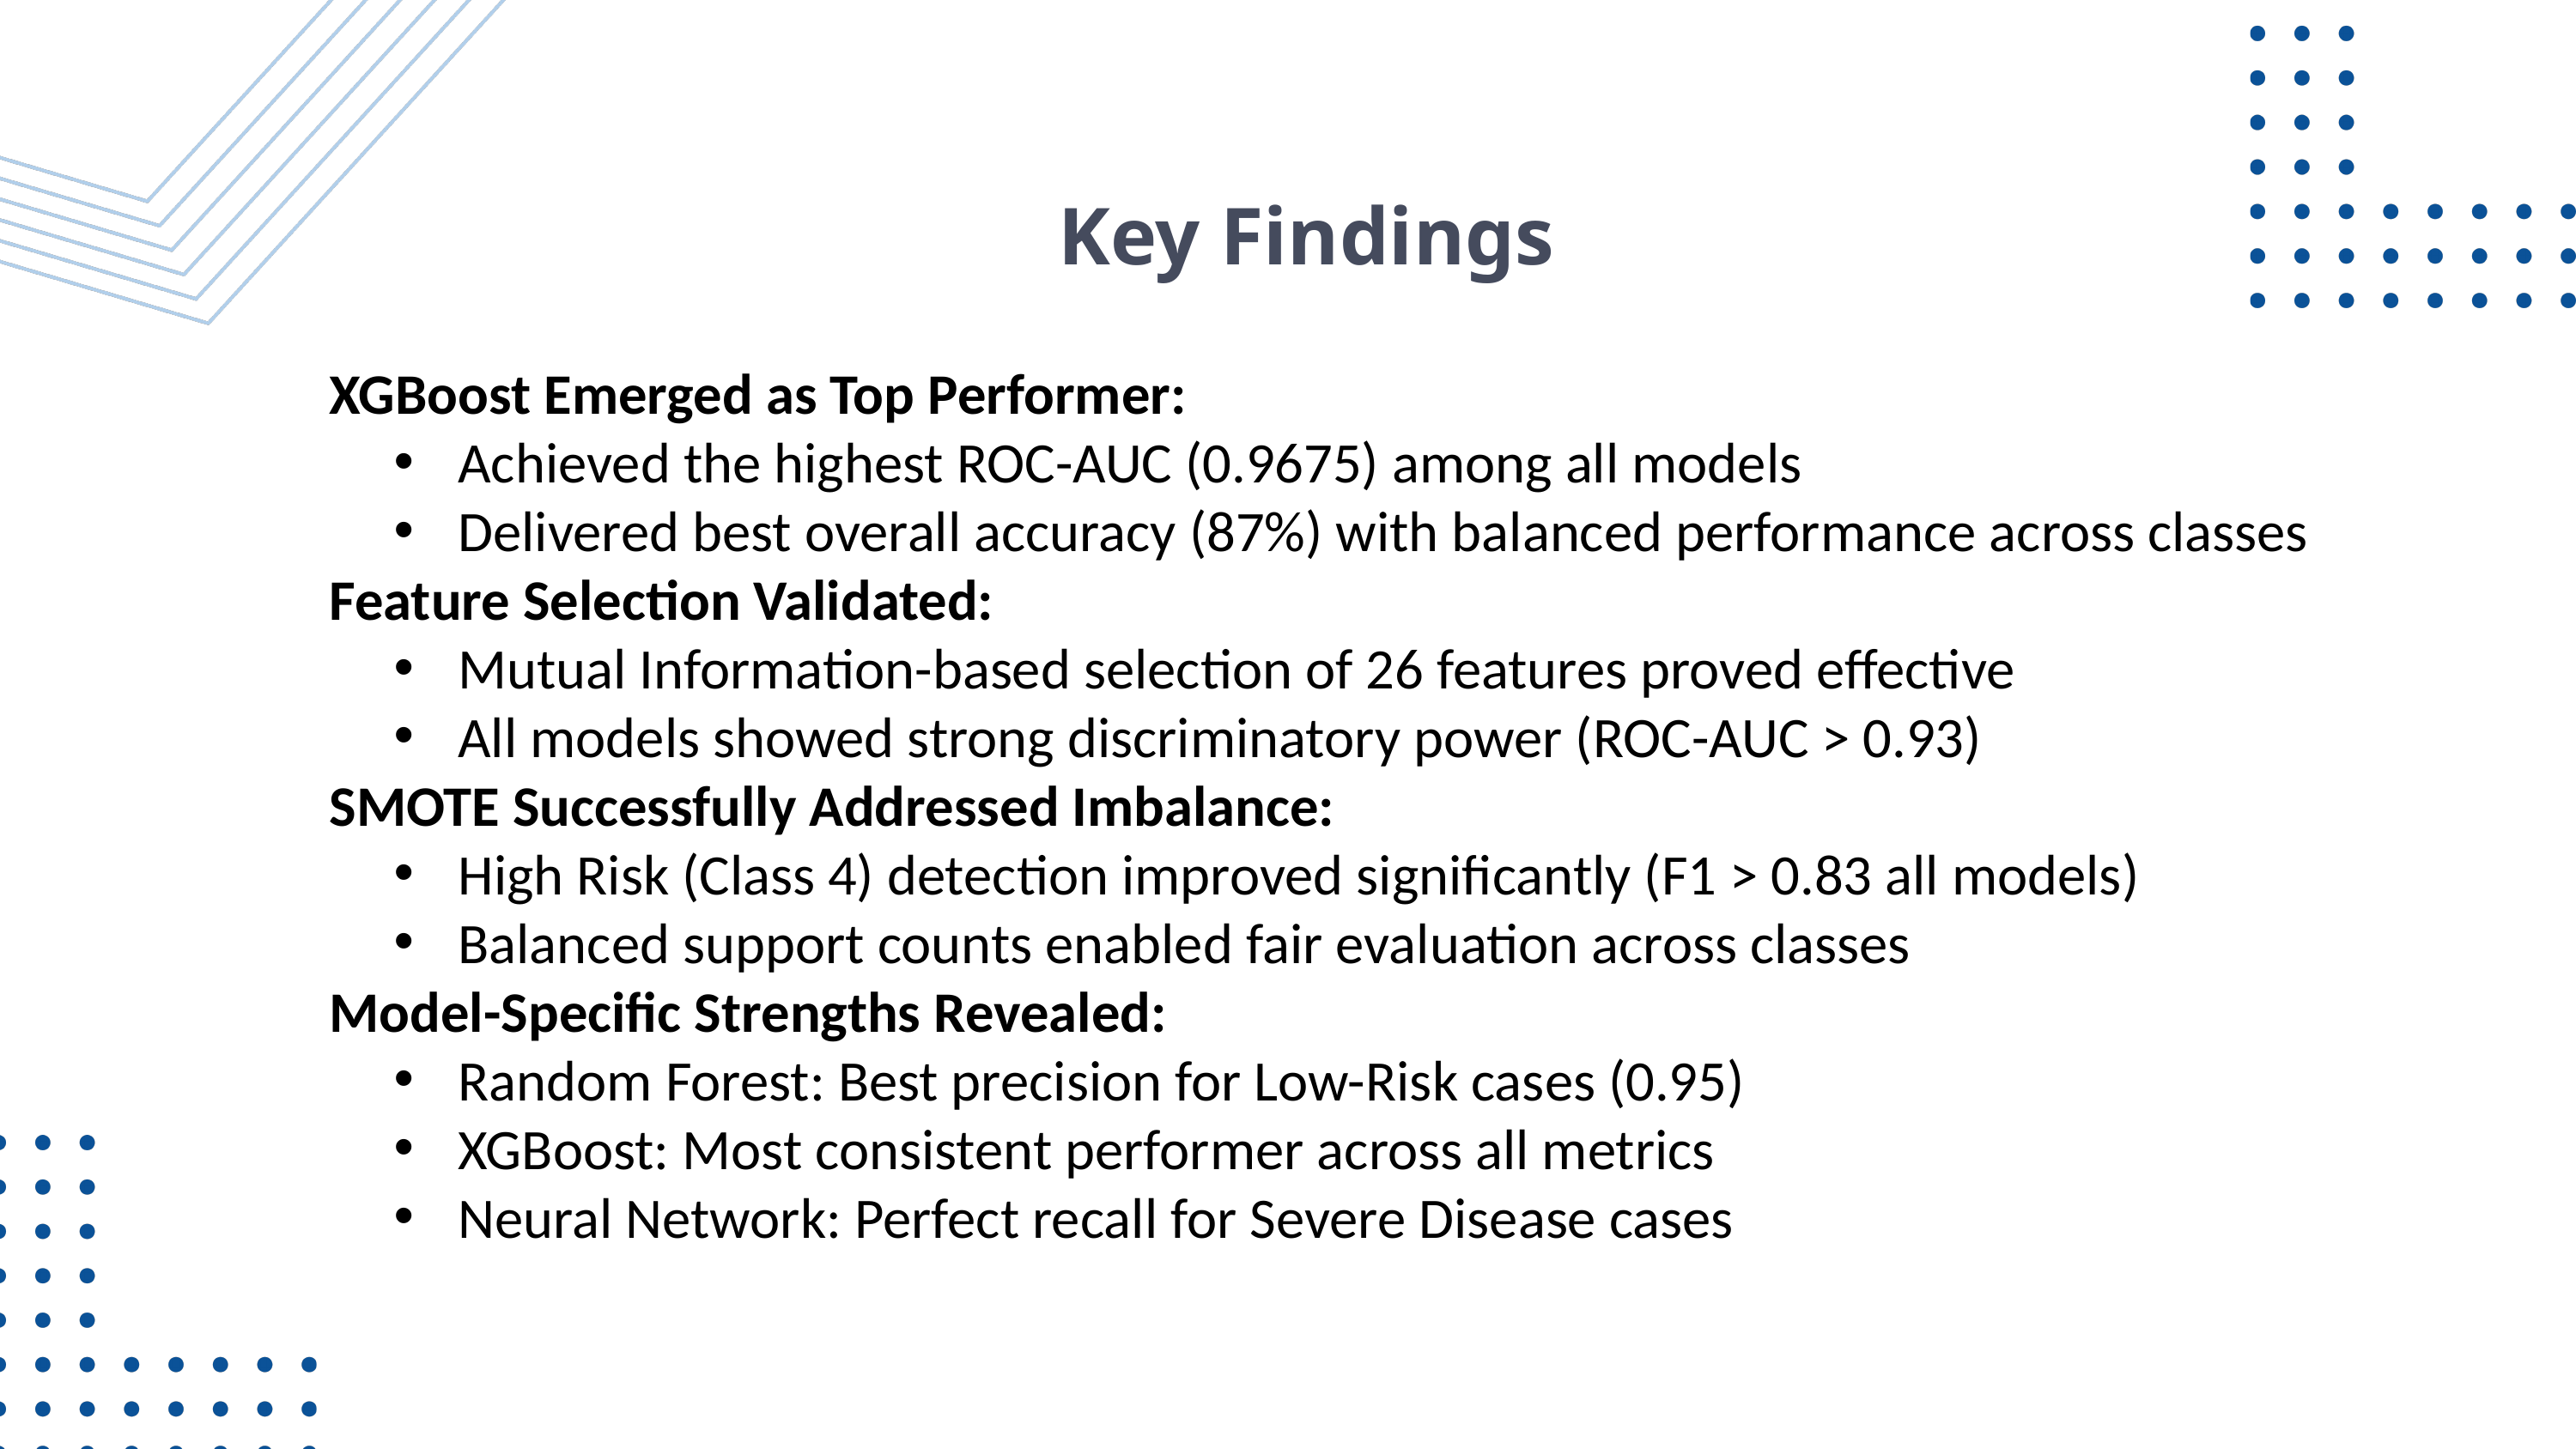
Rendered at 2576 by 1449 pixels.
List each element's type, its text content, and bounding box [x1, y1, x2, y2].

text_box [0, 1135, 317, 1449]
text_box [0, 0, 522, 537]
text_box XGBoost Emerged as Top Performer: Achieved the highest ROC-AUC (0.9675) among all models Delivered best overall accuracy (87%) with balanced performance across classes Feature Selection Validated: Mutual Information-based selection of 26 features proved effective All models showed strong discriminatory power (ROC-AUC > 0.93) SMOTE Successfully Addressed Imbalance: High Risk (Class 4) detection improved significantly (F1 > 0.83 all models) Balanced support counts enabled fair evaluation across classes Model-Specific Strengths Revealed: Random Forest: Best precision for Low-Risk cases (0.95) XGBoost: Most consistent performer across all metrics Neural Network: Perfect recall for Severe Disease cases [316, 350, 2576, 1256]
text_box Key Findings [209, 144, 2403, 281]
text_box [2250, 0, 2576, 308]
